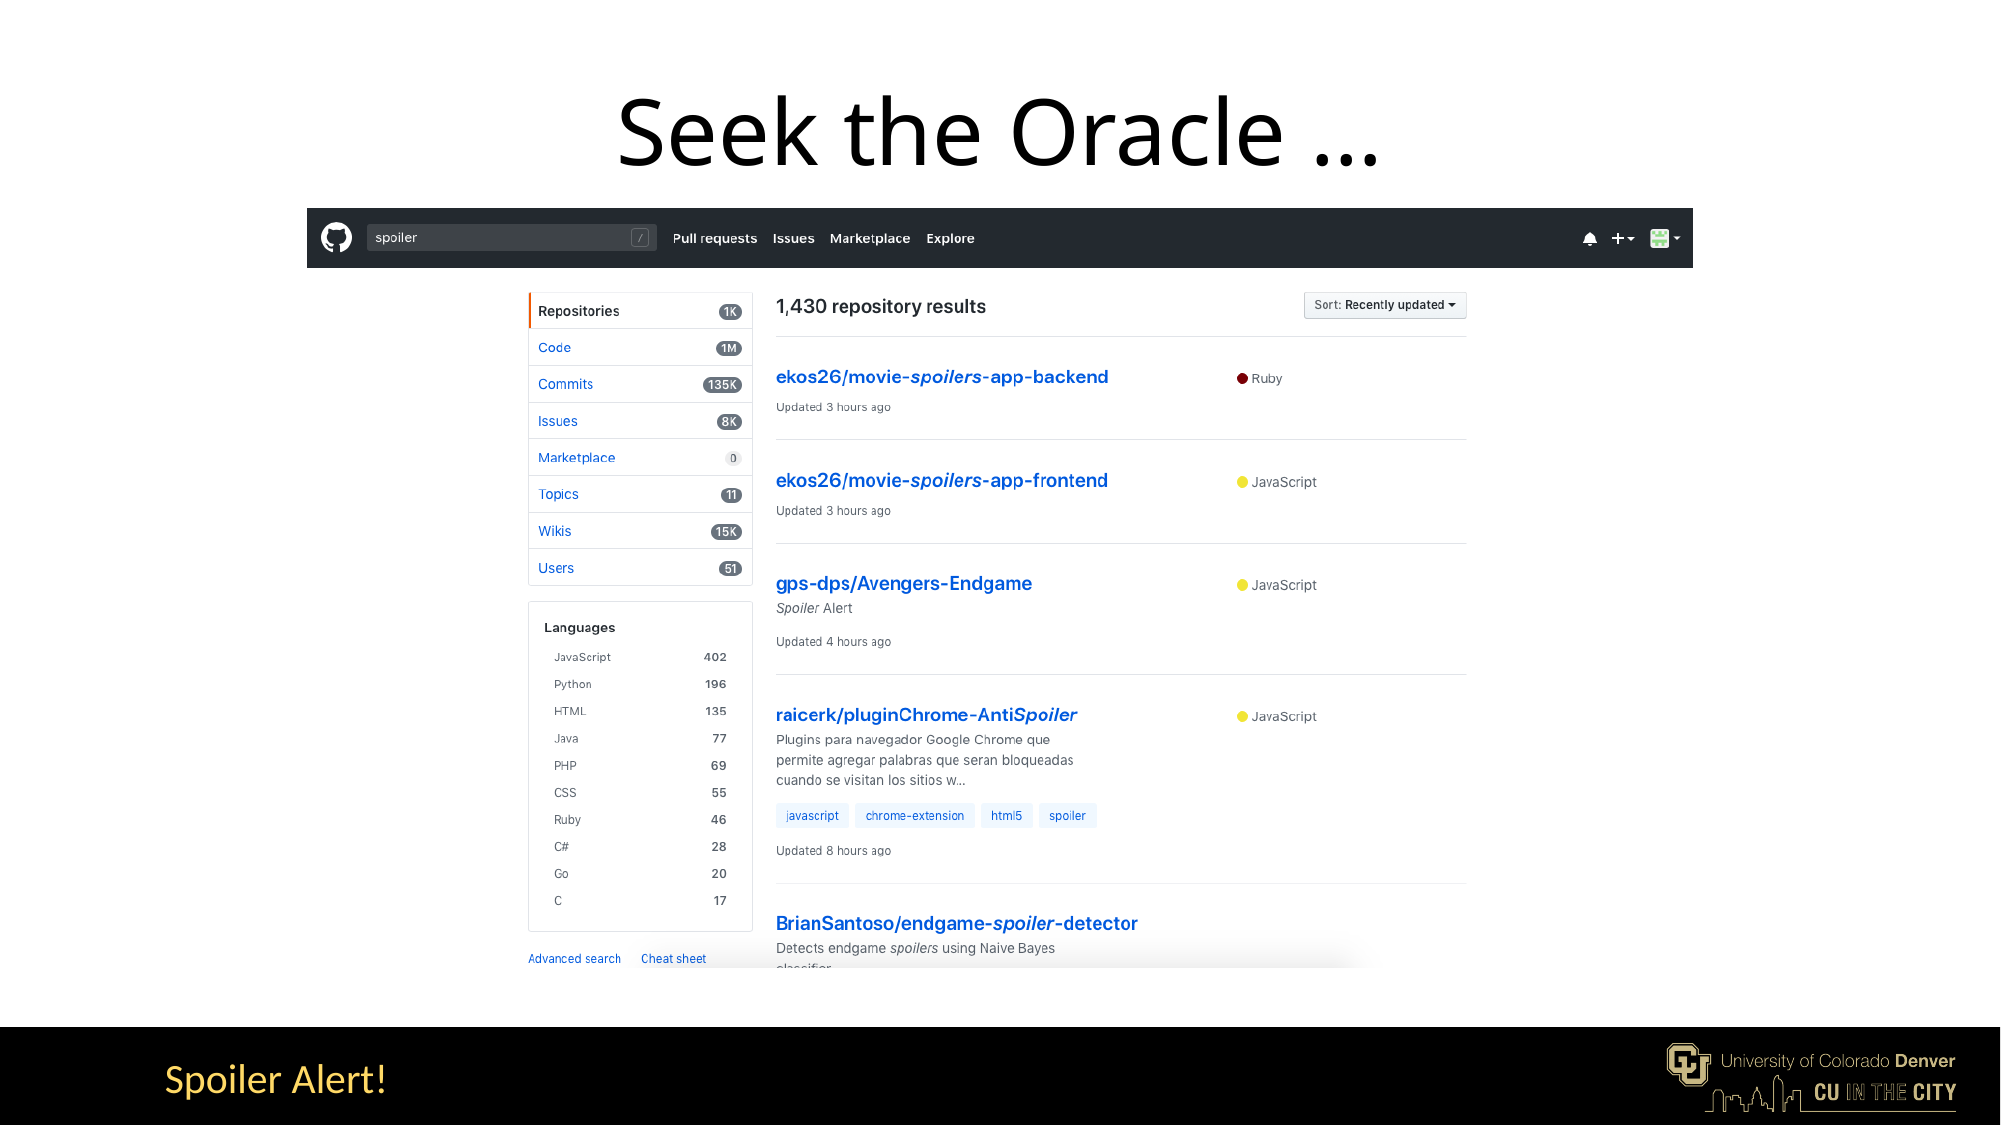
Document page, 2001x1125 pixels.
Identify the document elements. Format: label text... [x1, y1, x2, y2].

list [307, 208, 1693, 968]
title Seek the Oracle … [137, 27, 1863, 245]
picture [1666, 1042, 1957, 1112]
